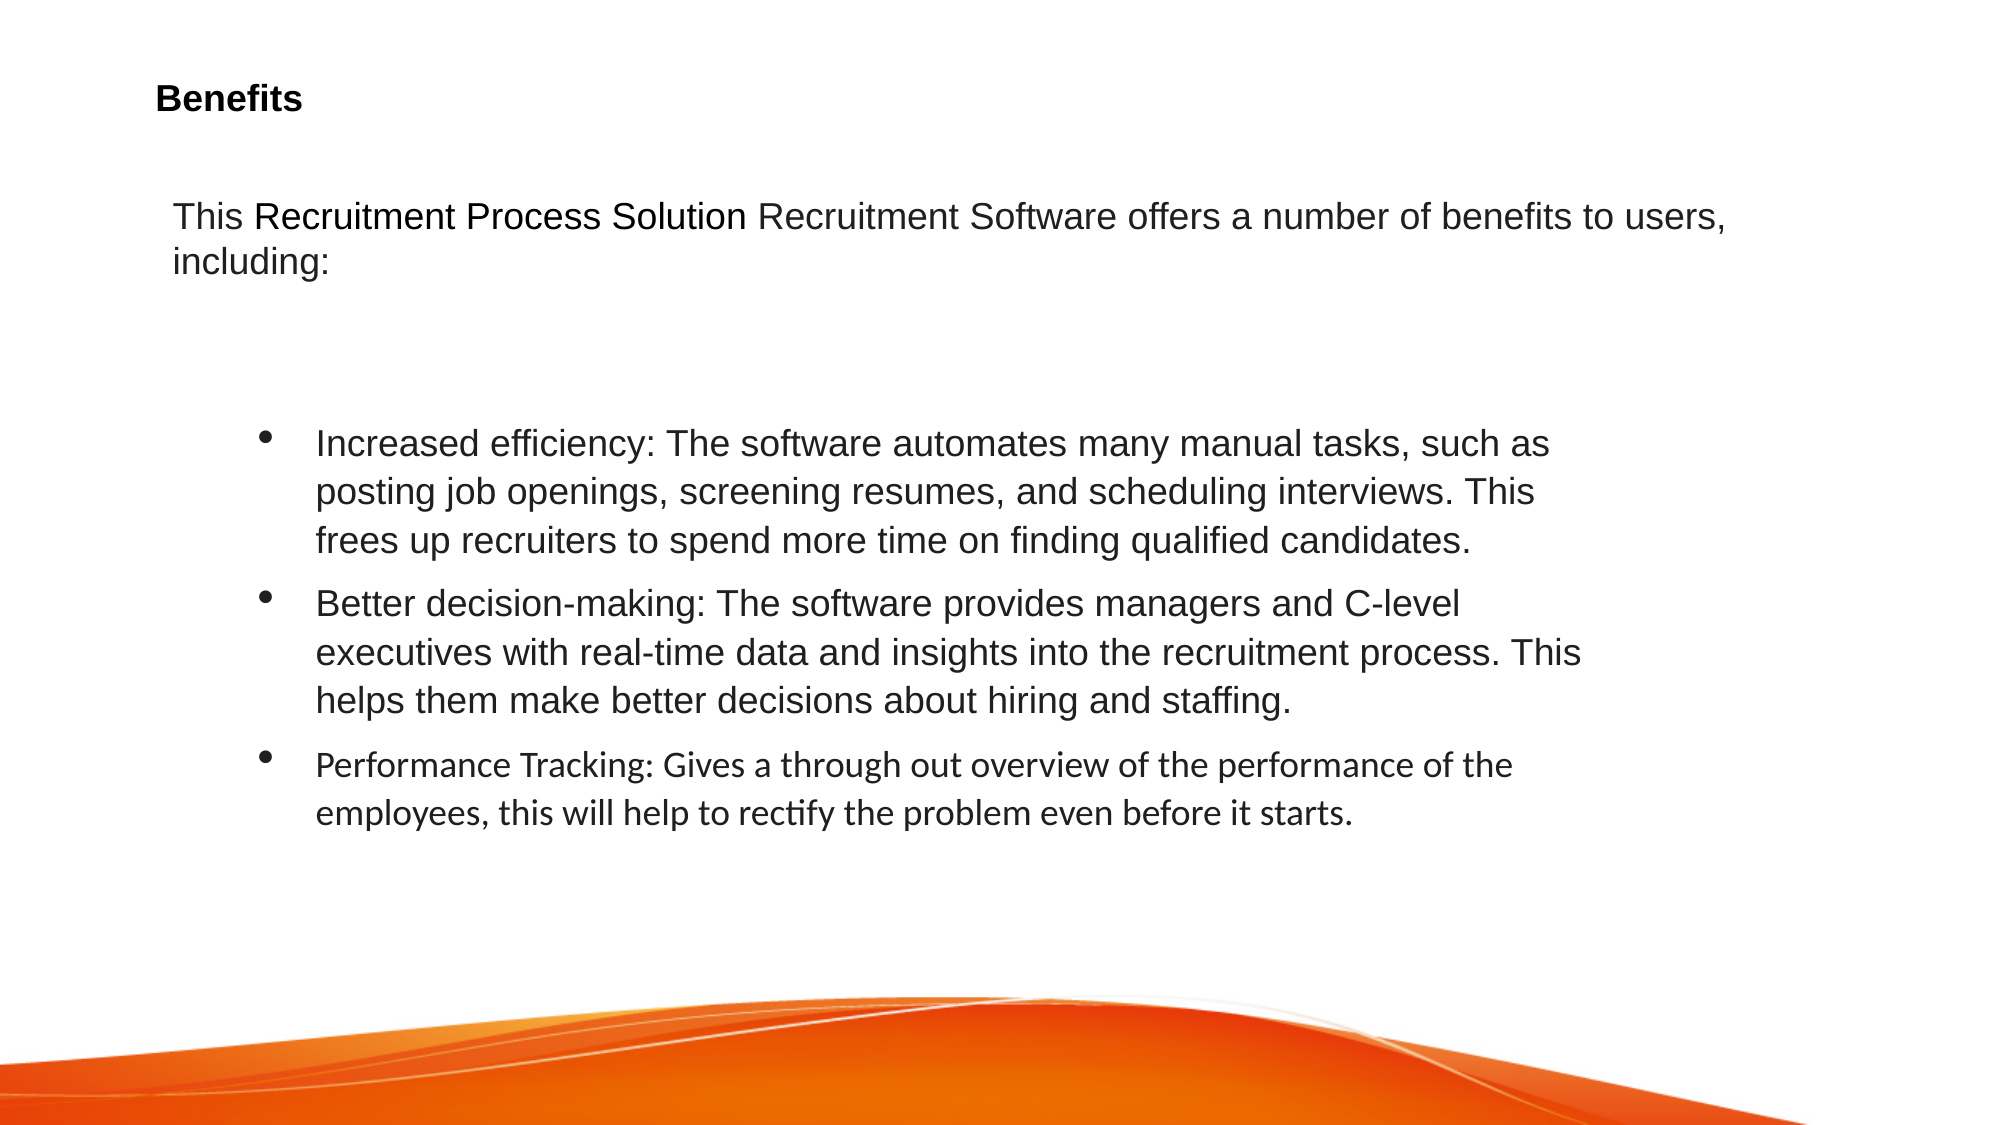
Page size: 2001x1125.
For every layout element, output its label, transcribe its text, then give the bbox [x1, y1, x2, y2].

text_box Benefits [140, 66, 1643, 126]
text_box Increased efficiency: The software automates many manual tasks, such as posting job openings, screening resumes, and scheduling interviews. This frees up recruiters to spend more time on finding qualified candidates. Better decision-making: The software provides managers and C-level executives with real-time data and insights into the recruitment process. This helps them make better decisions about hiring and staffing. Performance Tracking: Gives a through out overview of the performance of the employees, this will help to rectify the problem even before it starts. [244, 408, 1600, 840]
text_box This Recruitment Process Solution Recruitment Software offers a number of benefits to users, including: [157, 184, 1811, 335]
picture [0, 0, 2000, 1125]
